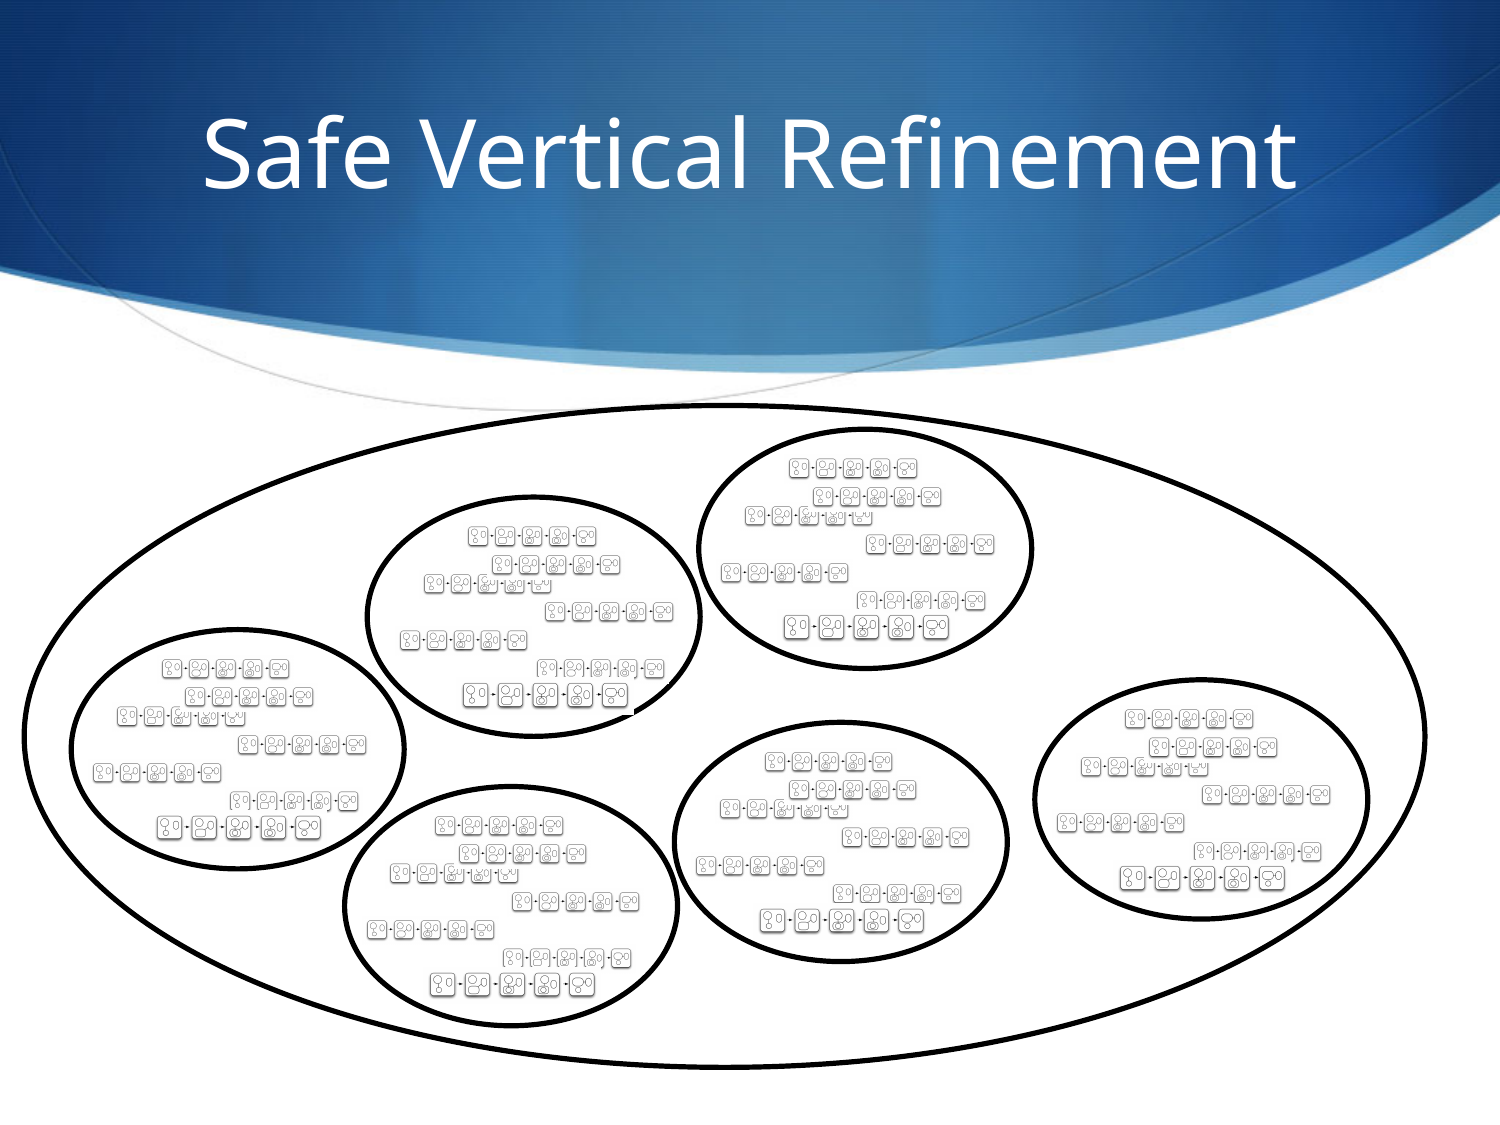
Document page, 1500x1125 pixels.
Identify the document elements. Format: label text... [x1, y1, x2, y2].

text_box [756, 719, 1010, 965]
text_box [1032, 699, 1175, 808]
text_box [780, 426, 1035, 672]
text_box [341, 806, 485, 915]
text_box [683, 887, 747, 936]
text_box [708, 595, 764, 643]
text_box [671, 741, 815, 849]
text_box [354, 952, 413, 1000]
text_box [68, 648, 212, 758]
text_box [426, 783, 681, 1029]
text_box [81, 796, 136, 843]
text_box [452, 724, 615, 739]
title Safe Vertical Refinement [75, 56, 1425, 245]
picture [0, 0, 1500, 1125]
text_box [364, 494, 703, 719]
text_box [21, 402, 1428, 1070]
text_box [696, 448, 839, 558]
text_box [1115, 677, 1371, 922]
text_box [152, 626, 407, 872]
text_box [1044, 845, 1103, 893]
